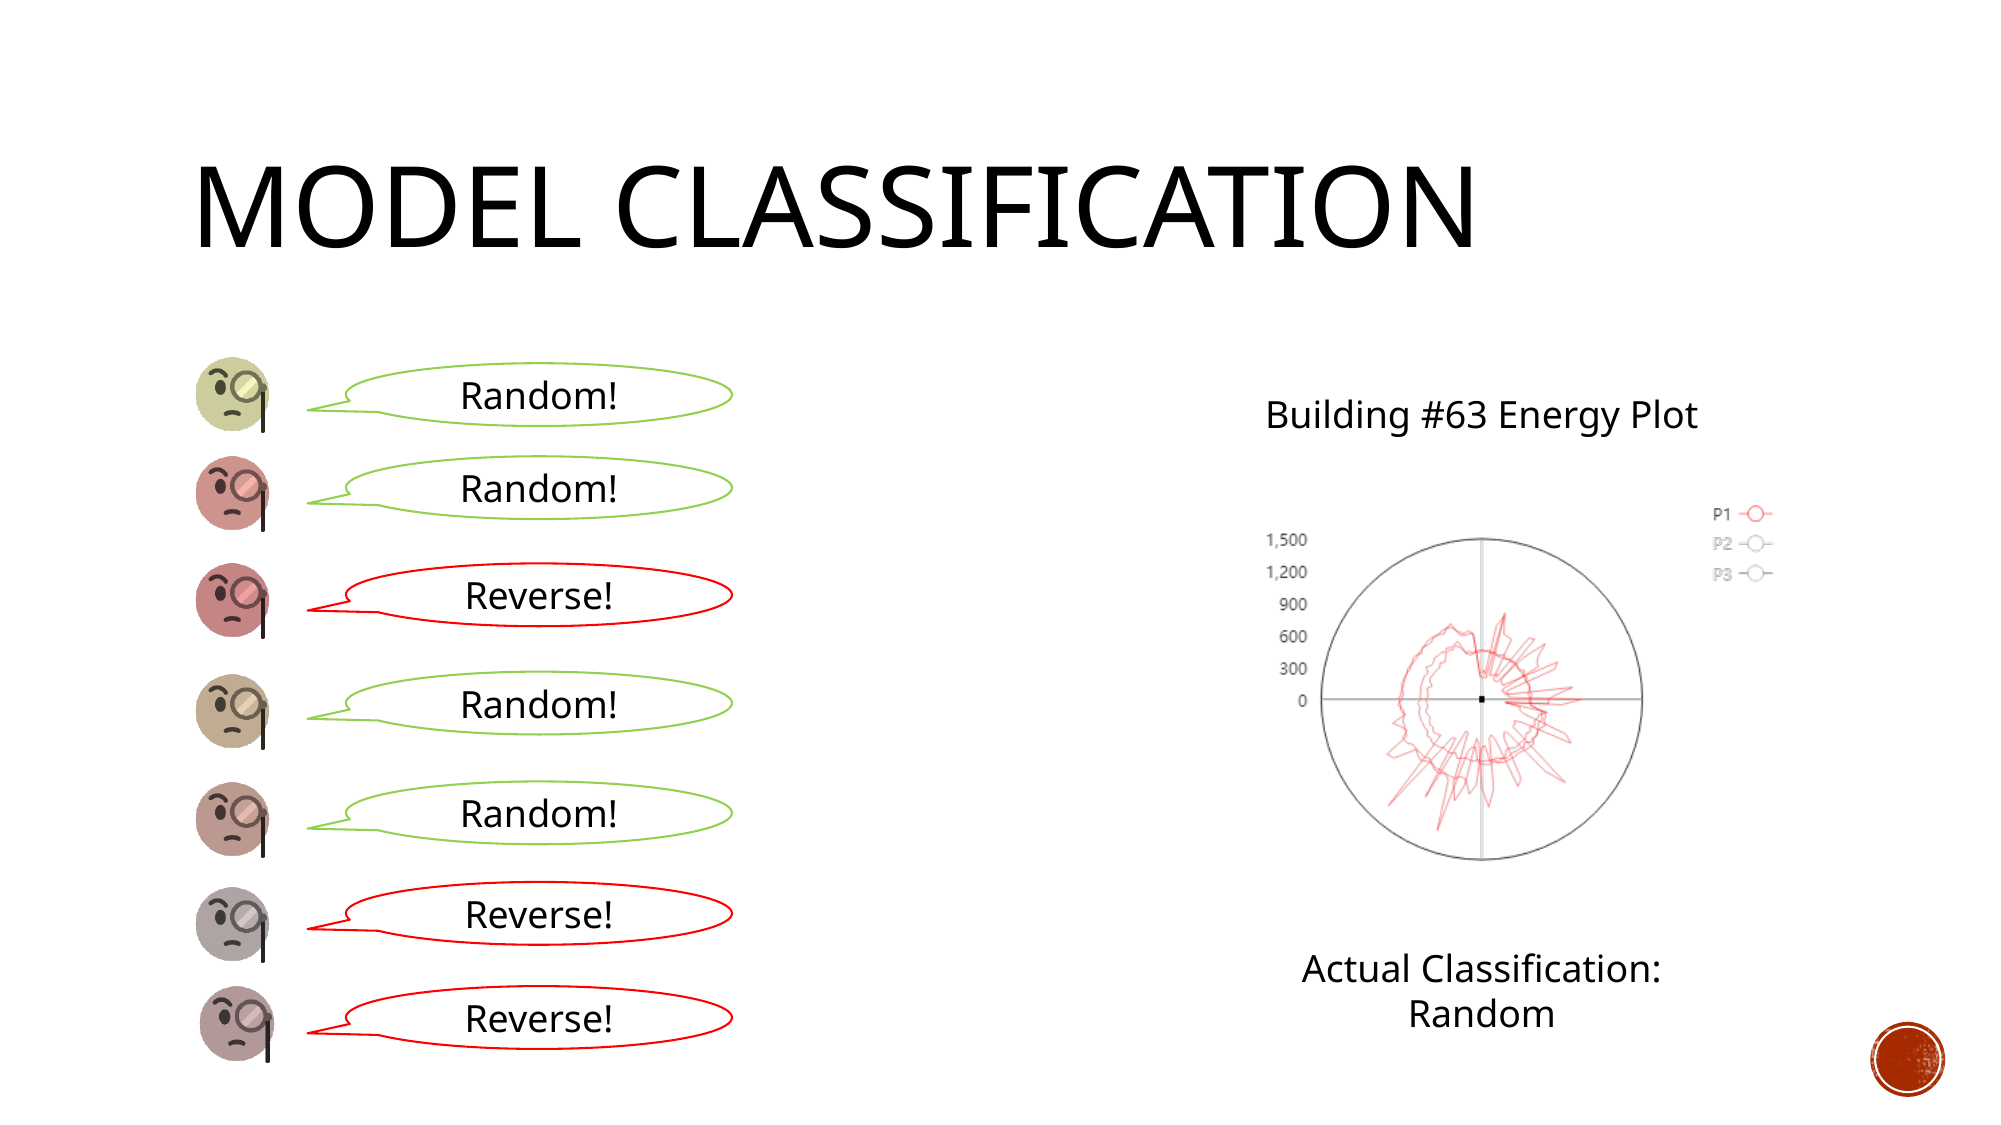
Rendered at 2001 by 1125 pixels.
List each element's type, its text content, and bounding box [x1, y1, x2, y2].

text_box Reverse! [306, 880, 734, 946]
text_box Reverse! [306, 985, 734, 1050]
text_box Actual Classification: Random [1229, 937, 1735, 1043]
text_box Random! [306, 362, 734, 428]
picture [196, 889, 268, 961]
picture [196, 785, 268, 856]
text_box Random! [306, 455, 734, 521]
picture [196, 458, 268, 530]
picture [196, 676, 268, 748]
text_box Random! [306, 670, 734, 736]
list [196, 359, 268, 430]
picture [1184, 499, 1780, 900]
title Model Classification [175, 79, 1826, 344]
text_box Building #63 Energy Plot [1229, 383, 1735, 444]
picture [201, 989, 272, 1060]
text_box Reverse! [306, 562, 734, 628]
picture [196, 566, 268, 637]
text_box Random! [306, 780, 734, 846]
